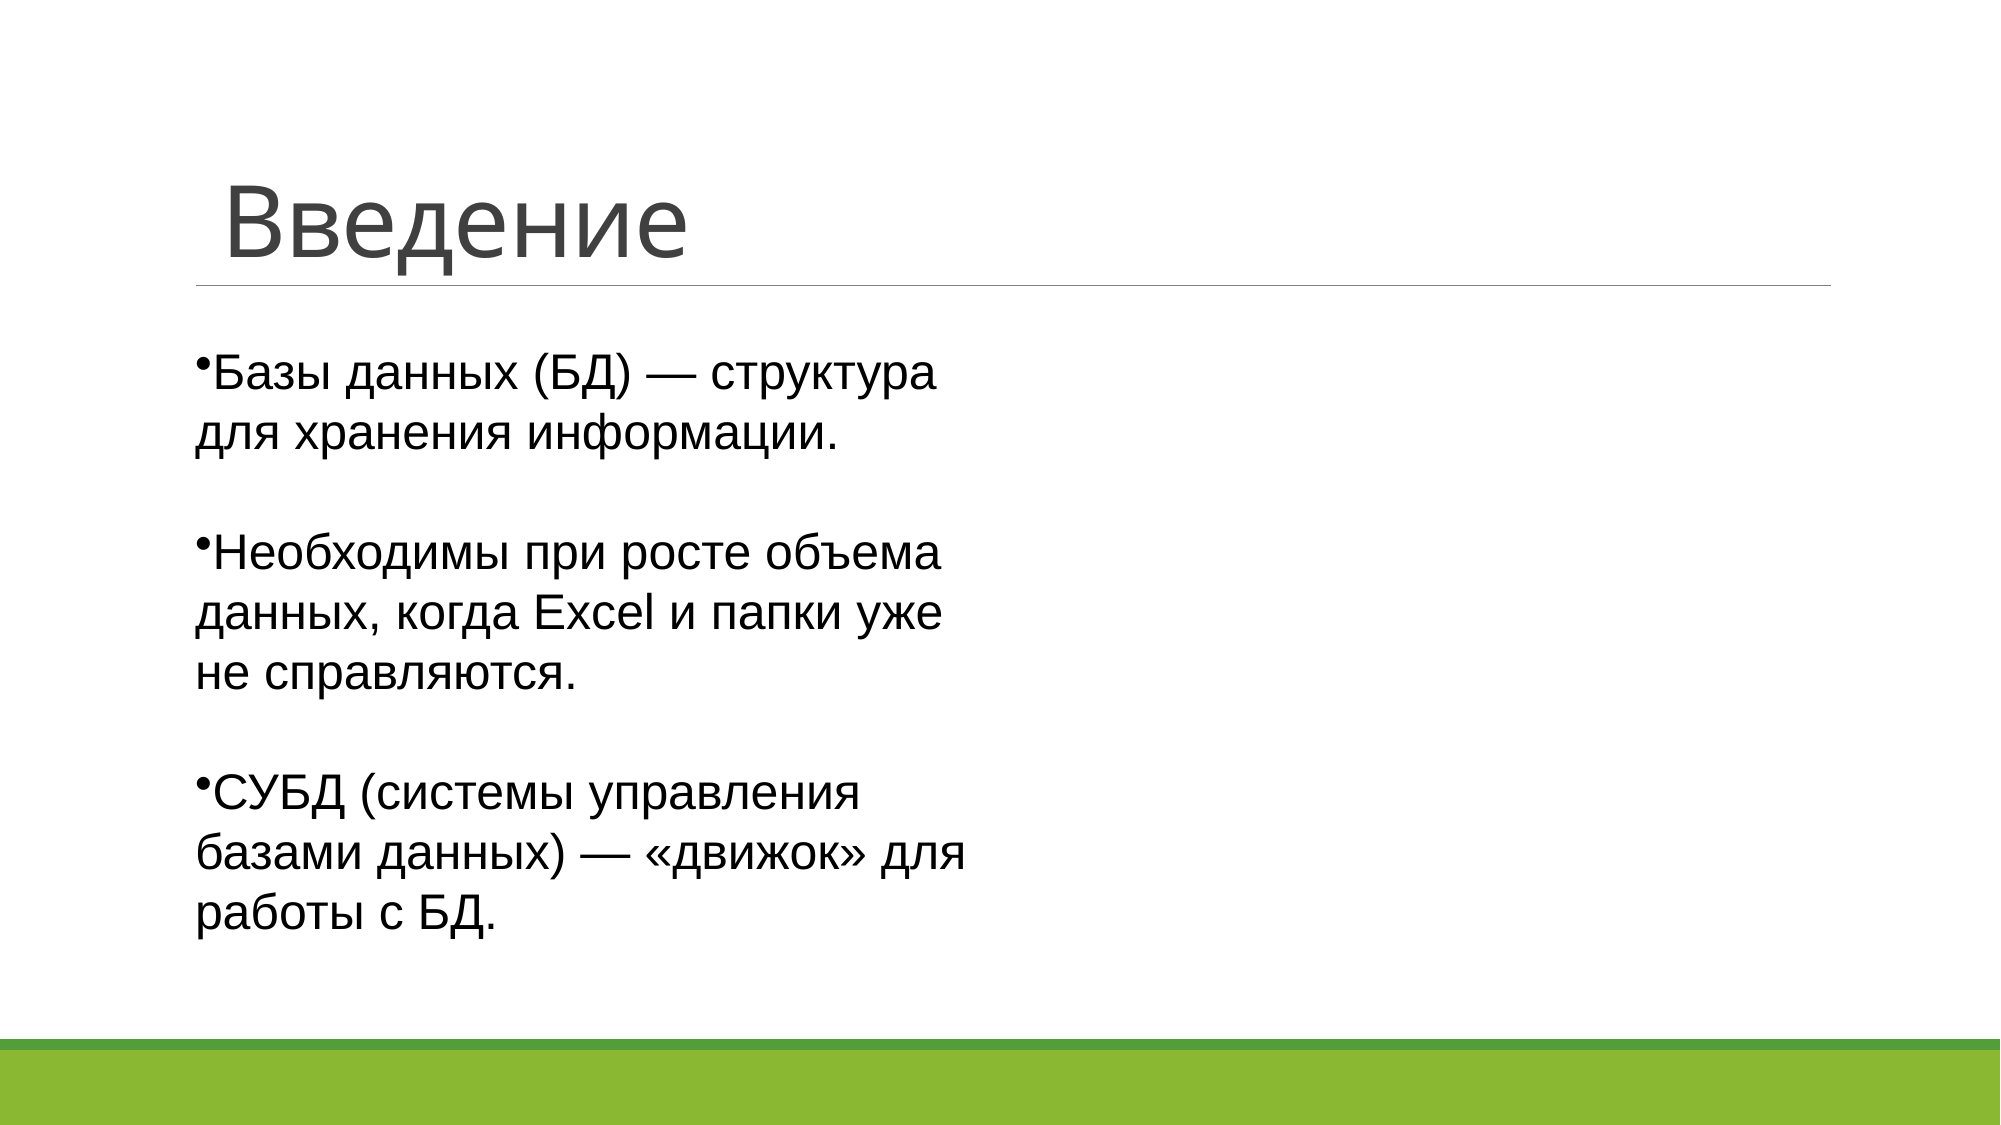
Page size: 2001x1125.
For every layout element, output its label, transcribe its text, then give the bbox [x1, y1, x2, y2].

title Введение [180, 47, 1830, 285]
list Базы данных (БД) — структура для хранения информации. Необходимы при росте объема данных, когда Excel и папки уже не справляются. СУБД (системы управления базами данных) — «движок» для работы с БД. [180, 313, 1023, 967]
